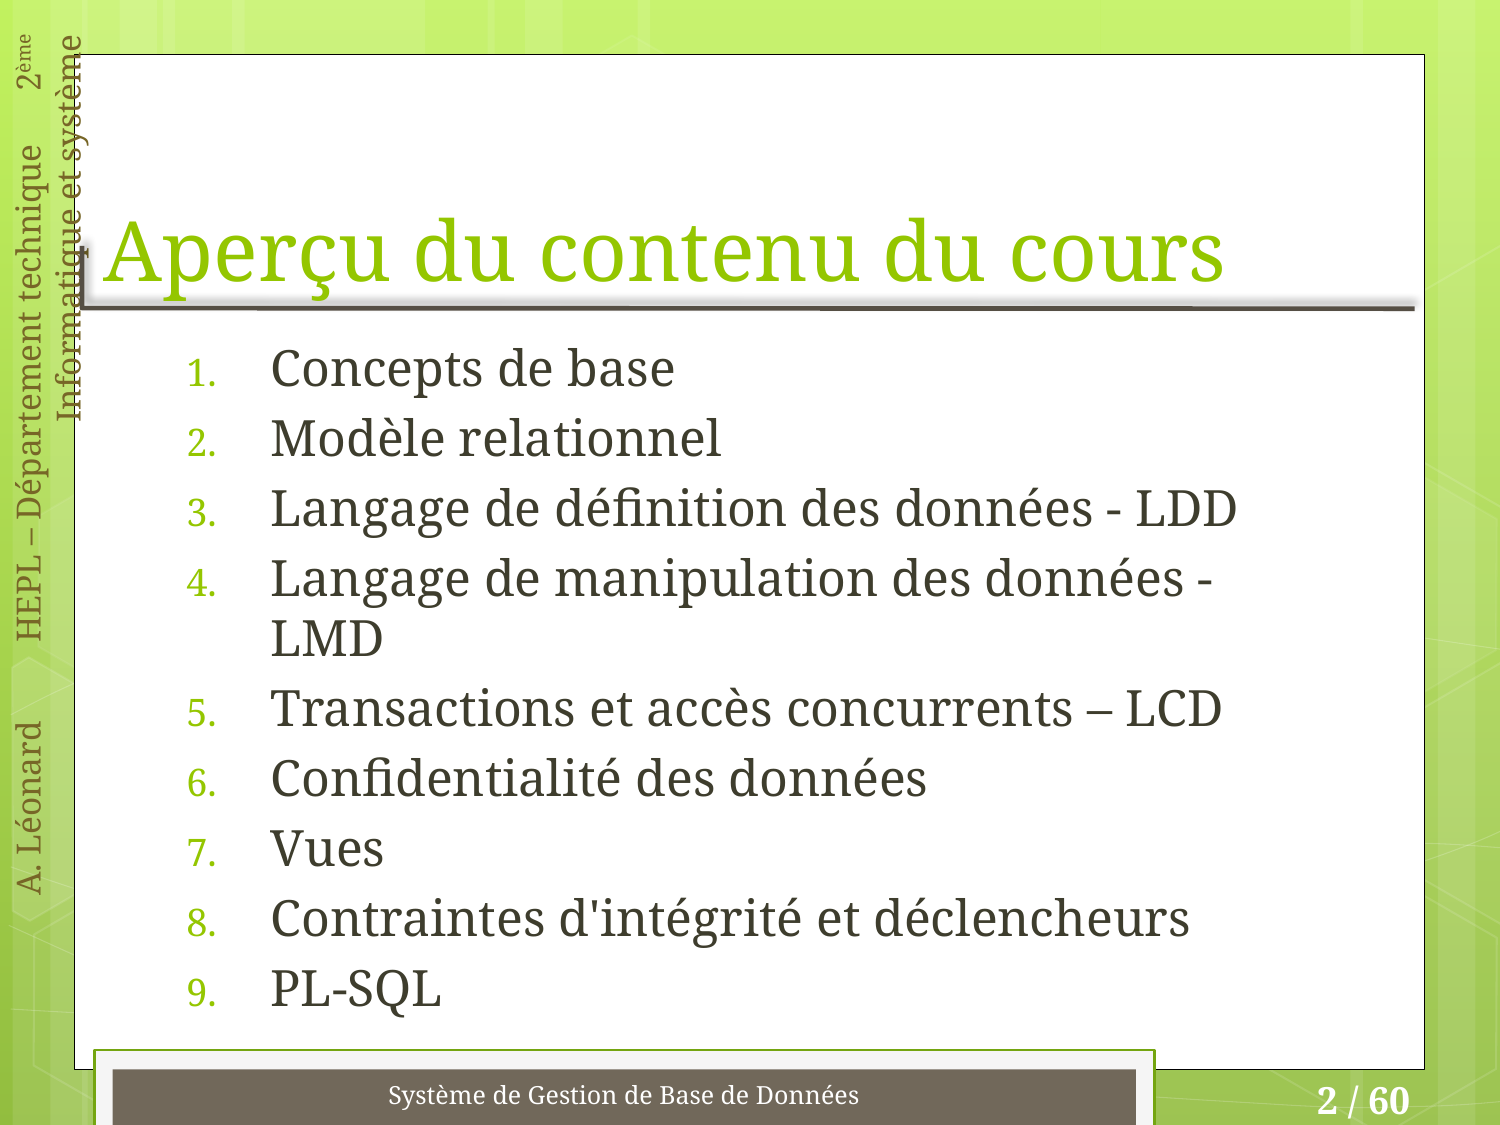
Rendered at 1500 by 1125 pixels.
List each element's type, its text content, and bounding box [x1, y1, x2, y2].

footer Système de Gestion de Base de Données [112, 1067, 1136, 1125]
title Aperçu du contenu du cours [88, 118, 1401, 306]
list Concepts de base Modèle relationnel Langage de définition des données - LDD Langage de manipulation des données - LMD Transactions et accès concurrents – LCD Confidentialité des données Vues Contraintes d'intégrité et déclencheurs PL-SQL [171, 336, 1323, 1016]
